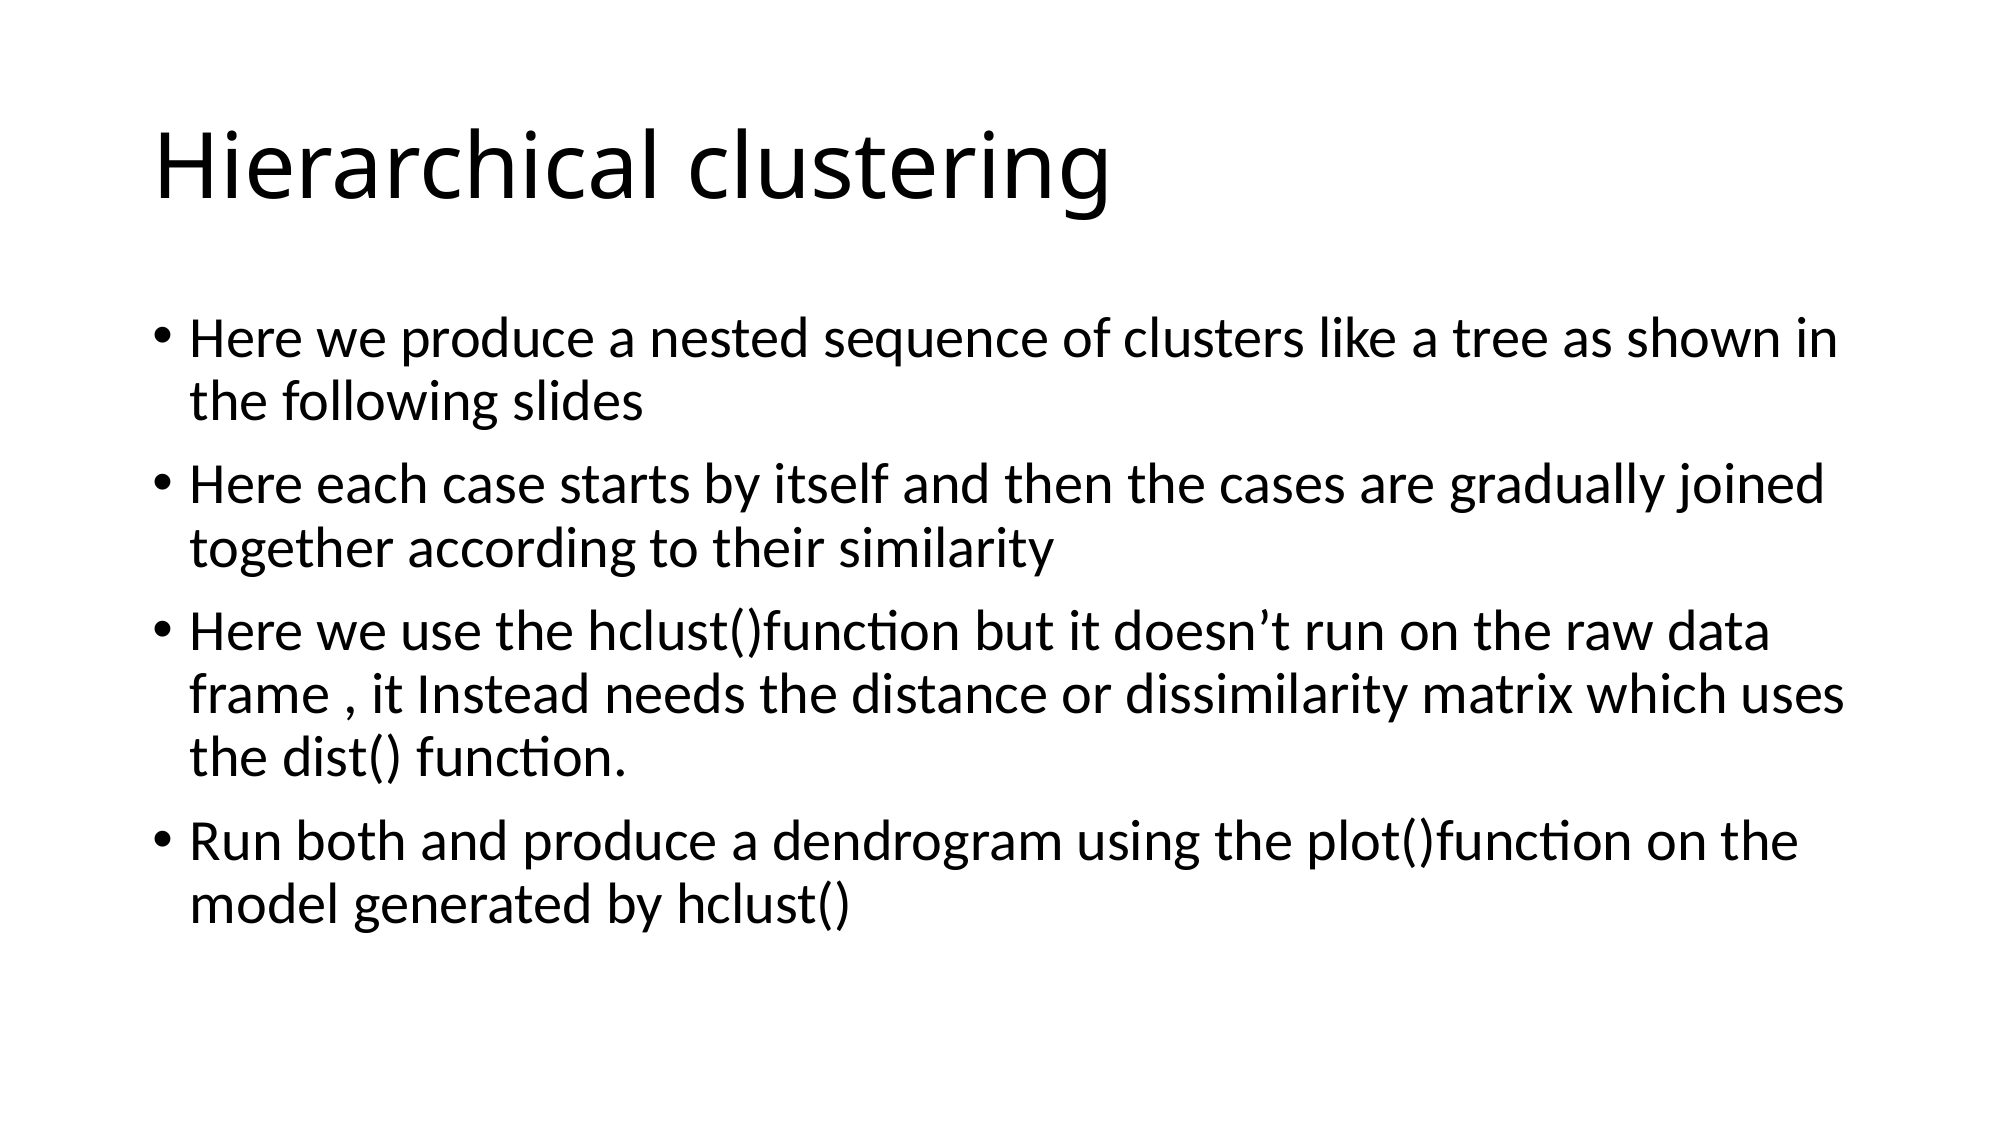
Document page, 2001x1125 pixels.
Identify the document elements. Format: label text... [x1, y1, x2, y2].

list Here we produce a nested sequence of clusters like a tree as shown in the following slides Here each case starts by itself and then the cases are gradually joined together according to their similarity Here we use the hclust()function but it doesn’t run on the raw data frame , it Instead needs the distance or dissimilarity matrix which uses the dist() function. Run both and produce a dendrogram using the plot()function on the model generated by hclust() [137, 299, 1863, 1014]
title Hierarchical clustering [137, 59, 1863, 278]
